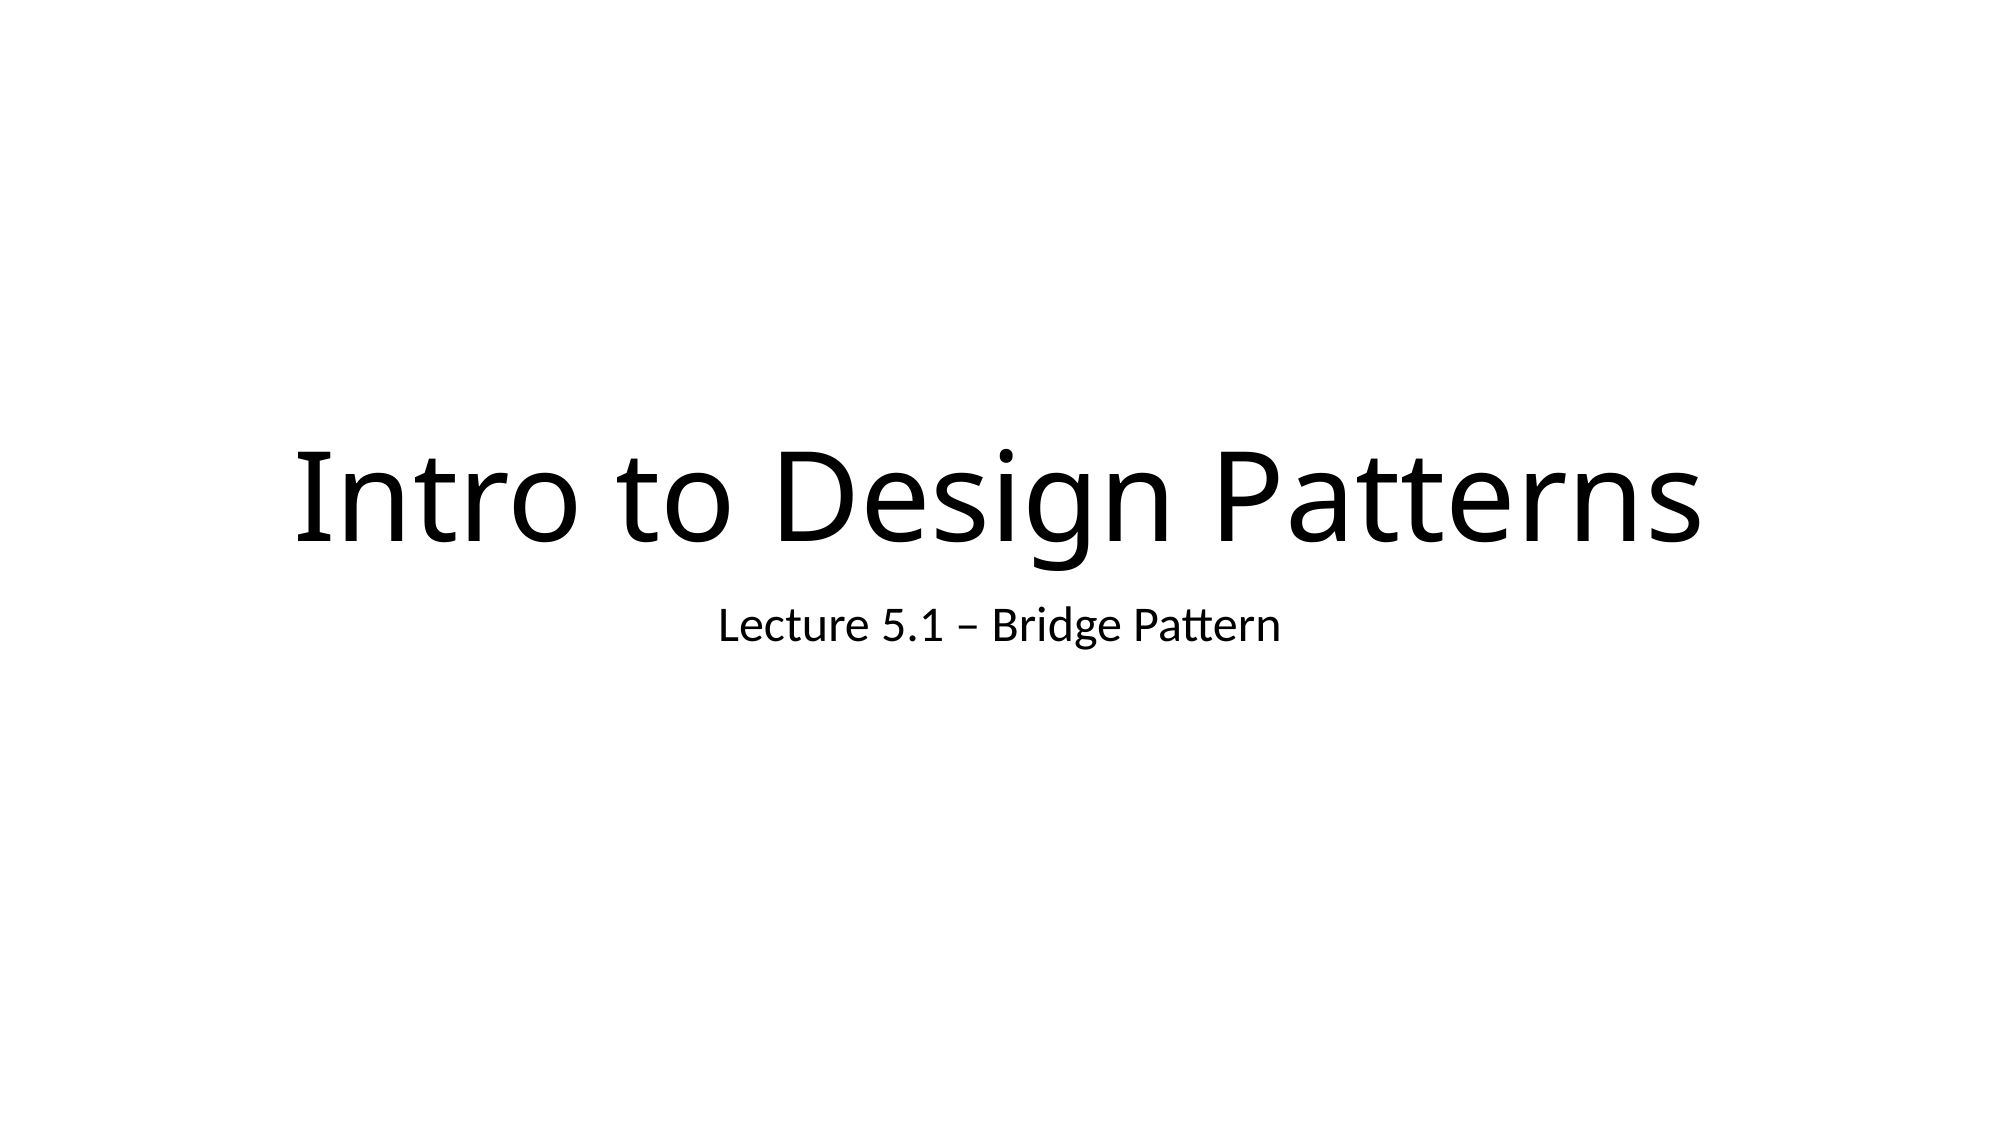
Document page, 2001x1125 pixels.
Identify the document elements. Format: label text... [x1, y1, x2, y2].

title Intro to Design Patterns [249, 184, 1750, 576]
subtitle Lecture 5.1 – Bridge Pattern [249, 590, 1750, 863]
